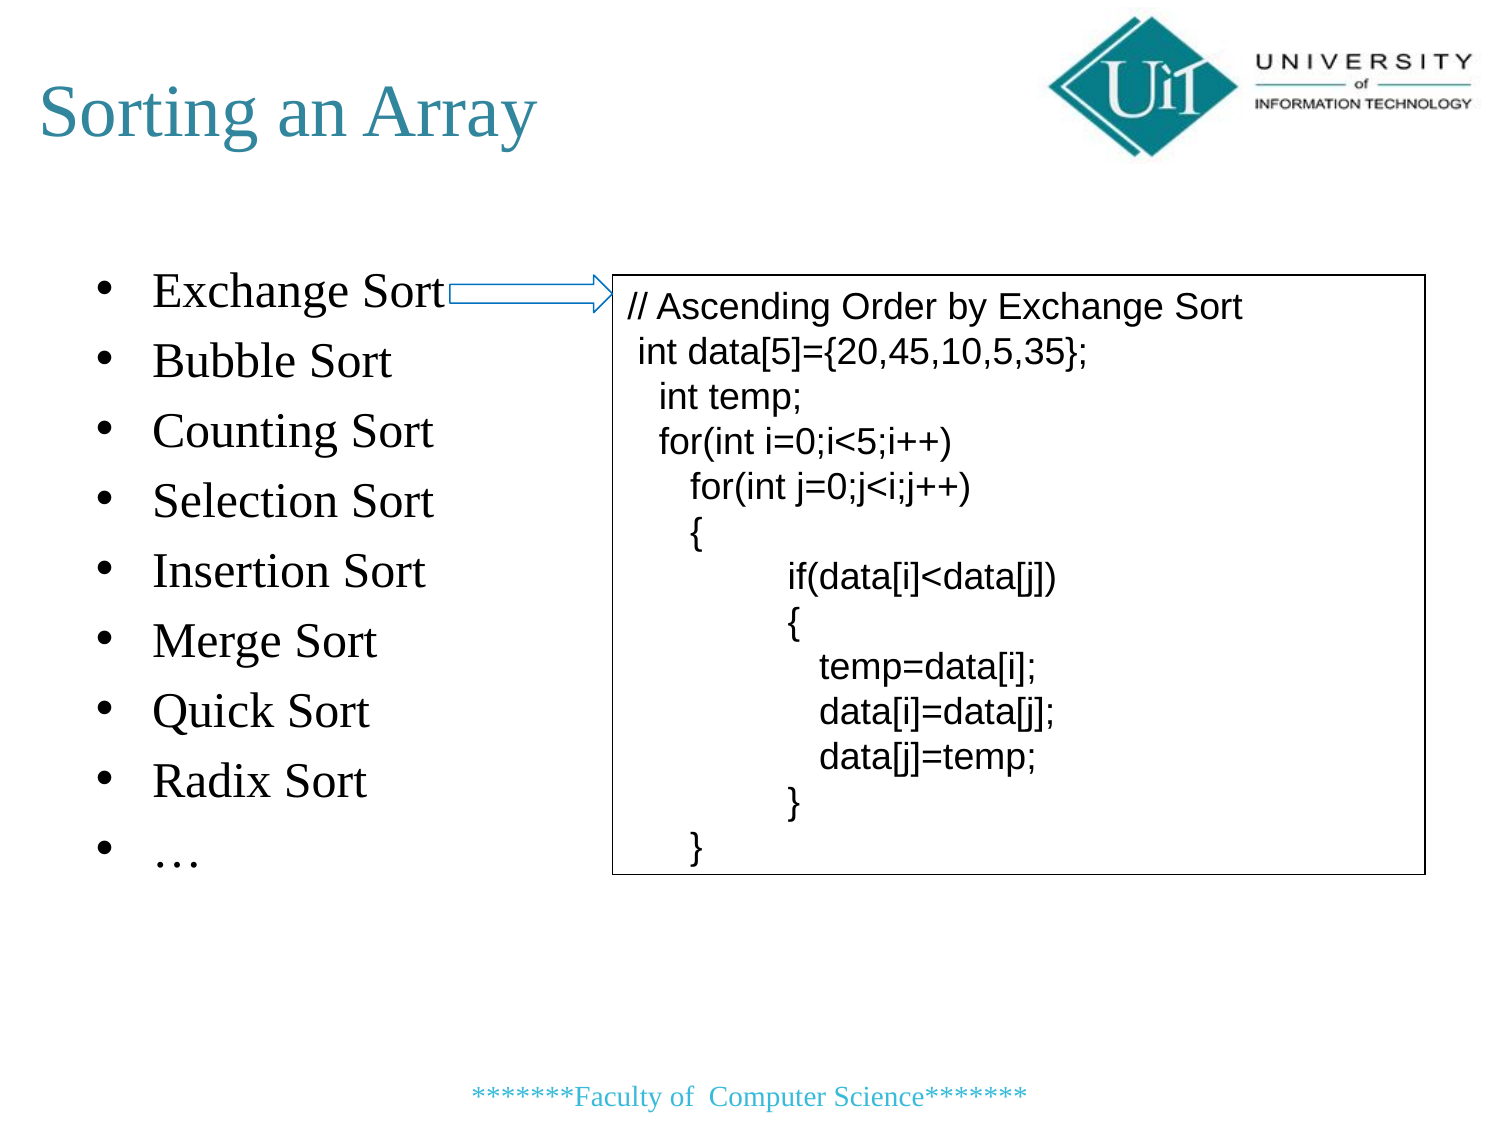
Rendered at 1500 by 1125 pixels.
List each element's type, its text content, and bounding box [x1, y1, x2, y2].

text_box // Ascending Order by Exchange Sort int data[5]={20,45,10,5,35}; int temp; for(int i=0;i<5;i++) for(int j=0;j<i;j++) { if(data[i]<data[j]) { temp=data[i]; data[i]=data[j]; data[j]=temp; } } [612, 274, 1425, 875]
footer *******Faculty of Computer Science******* [0, 1065, 1500, 1125]
picture [1037, 7, 1498, 164]
list Exchange Sort Bubble Sort Counting Sort Selection Sort Insertion Sort Merge Sort Quick Sort Radix Sort … [80, 249, 1463, 1000]
title Sorting an Array [23, 24, 1025, 188]
text_box [449, 275, 613, 313]
